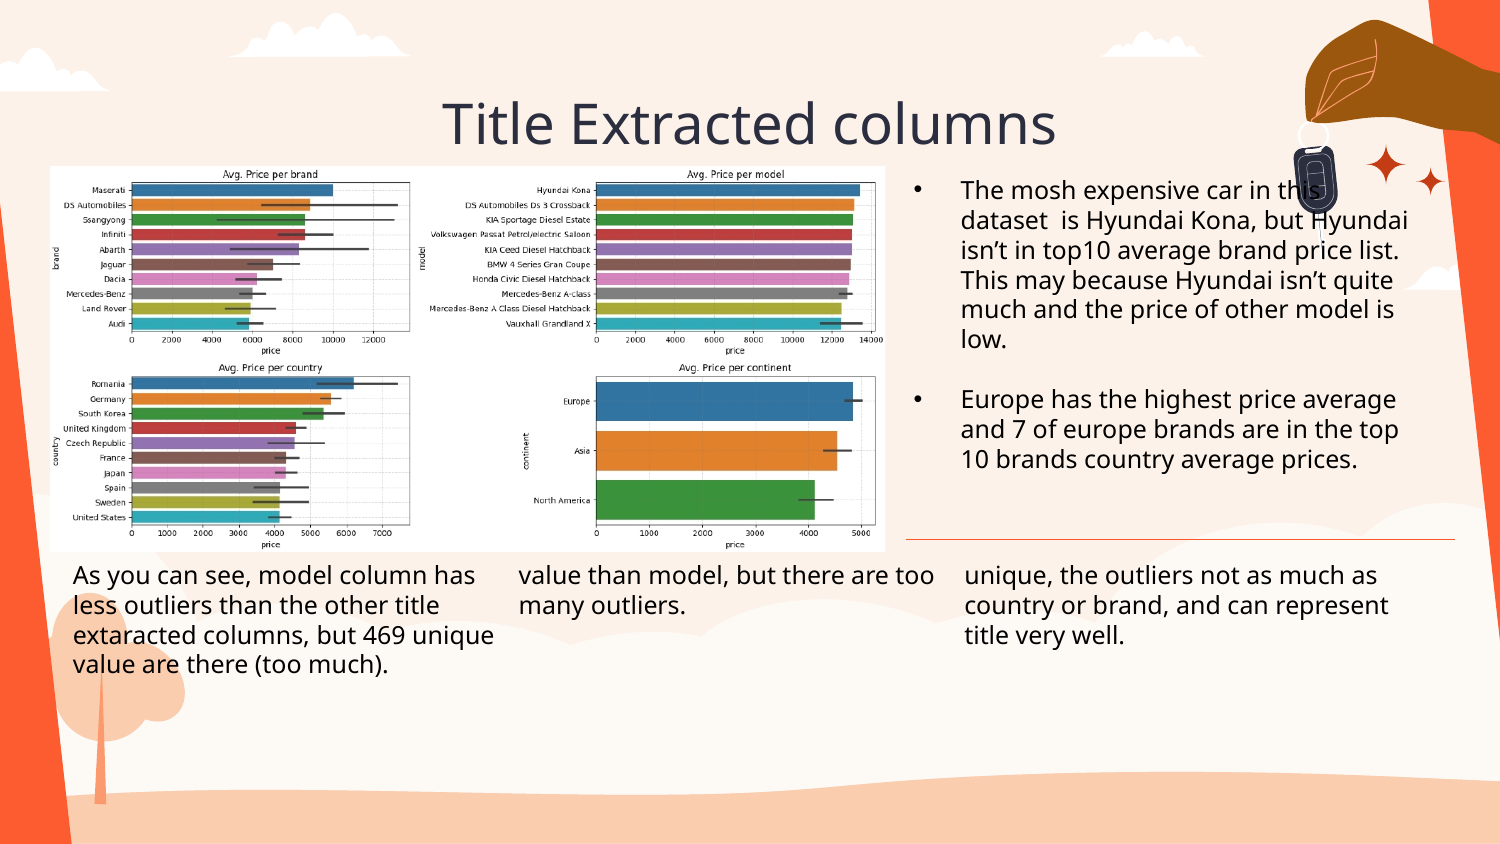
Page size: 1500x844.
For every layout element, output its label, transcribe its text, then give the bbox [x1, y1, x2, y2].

title Title Extracted columns [118, 72, 1382, 167]
text_box As you can see, model column has less outliers than the other title extaracted columns, but 469 unique value are there (too much). Brand or country has less unique value than model, but there are too many outliers. Brand continent is the more stable features, because it has only 3 unique, the outliers not as much as country or brand, and can represent title very well. [58, 551, 1425, 844]
text_box The mosh expensive car in this dataset is Hyundai Kona, but Hyundai isn’t in top10 average brand price list. This may because Hyundai isn’t quite much and the price of other model is low. Europe has the highest price average and 7 of europe brands are in the top 10 brands country average prices. [898, 166, 1425, 482]
picture [43, 166, 886, 553]
